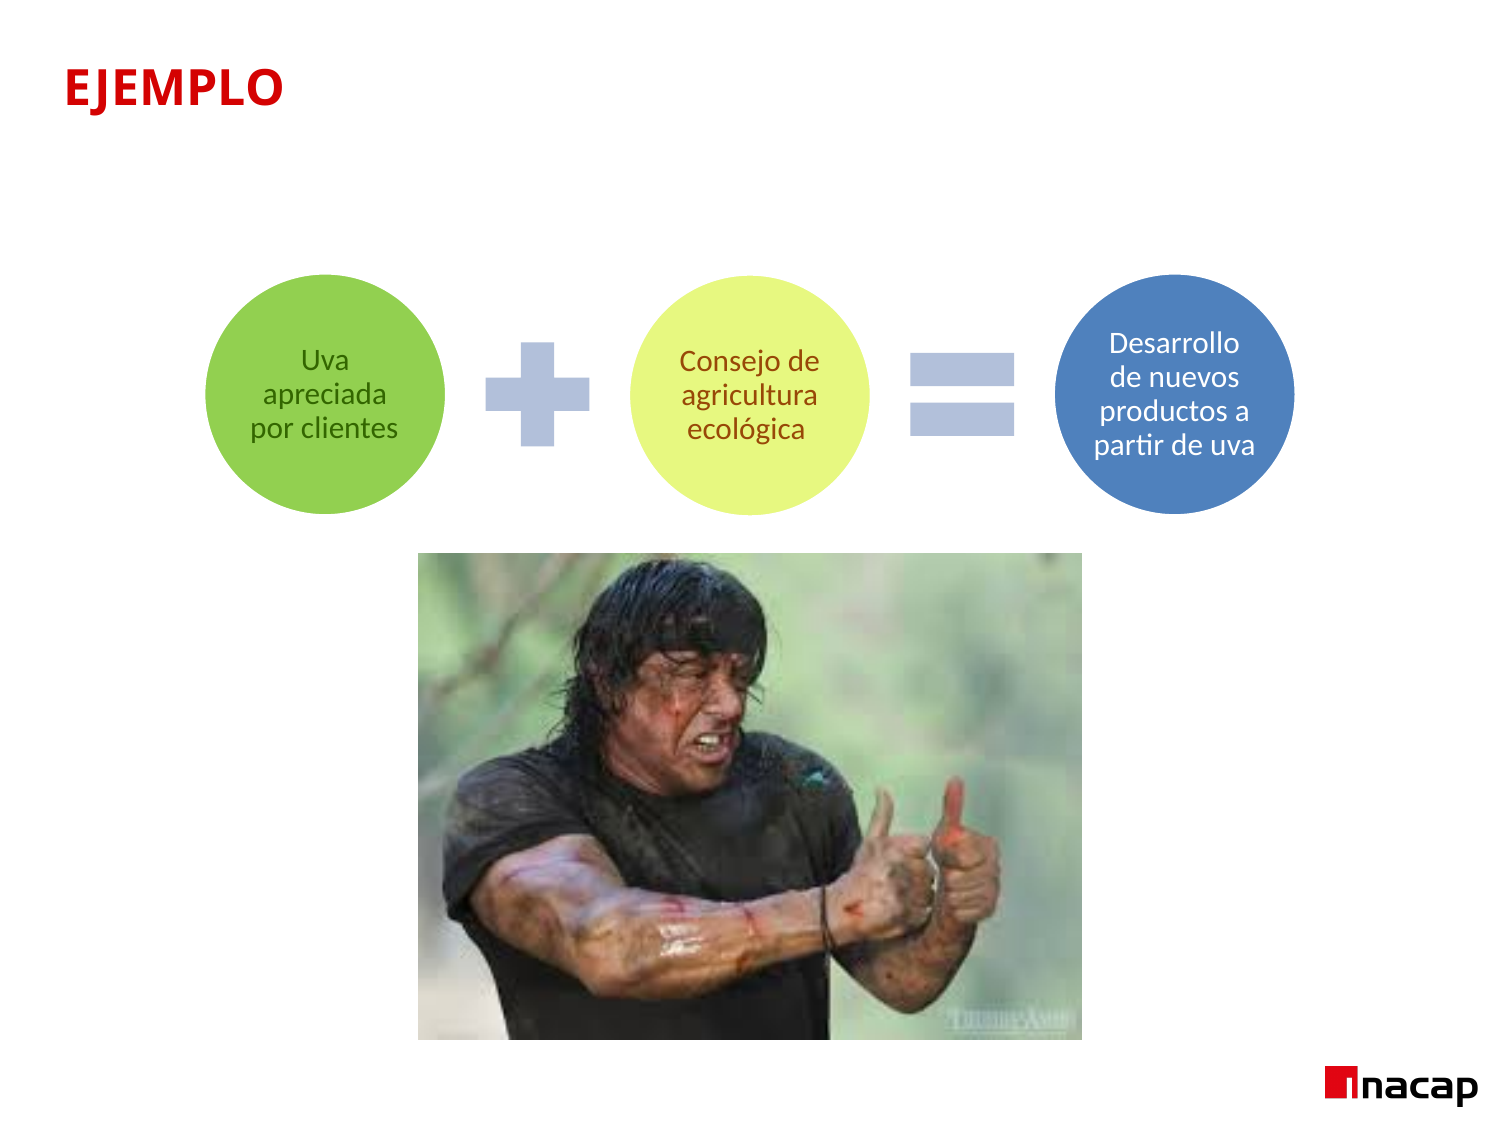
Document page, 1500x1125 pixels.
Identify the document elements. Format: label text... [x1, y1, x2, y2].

picture [1325, 1065, 1478, 1108]
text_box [202, 235, 1298, 554]
picture [418, 553, 1082, 1040]
title EJEMPLO [48, 29, 1324, 142]
